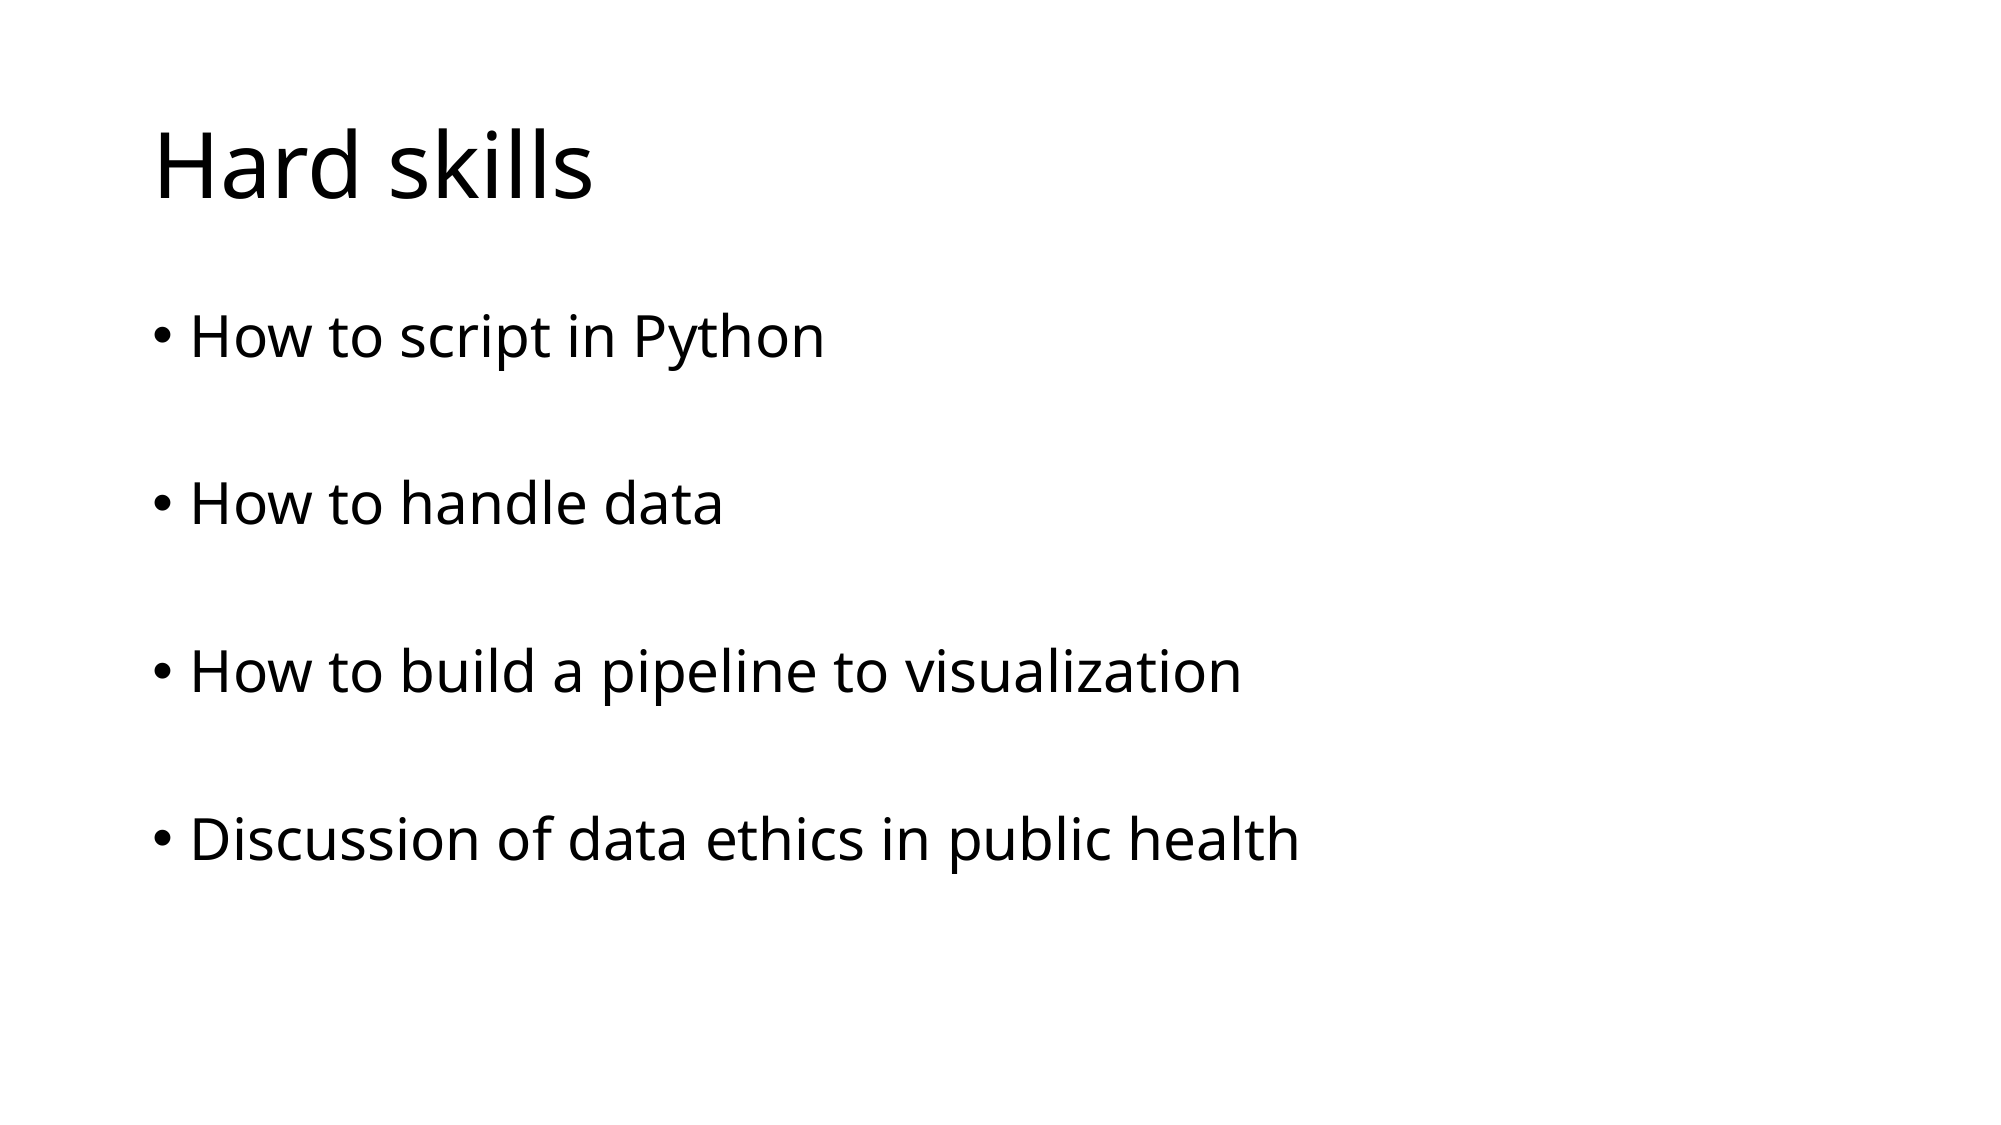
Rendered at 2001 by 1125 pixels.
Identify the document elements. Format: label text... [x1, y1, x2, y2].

title Hard skills [137, 59, 1863, 278]
list How to script in Python How to handle data How to build a pipeline to visualization Discussion of data ethics in public health [137, 299, 1863, 1014]
